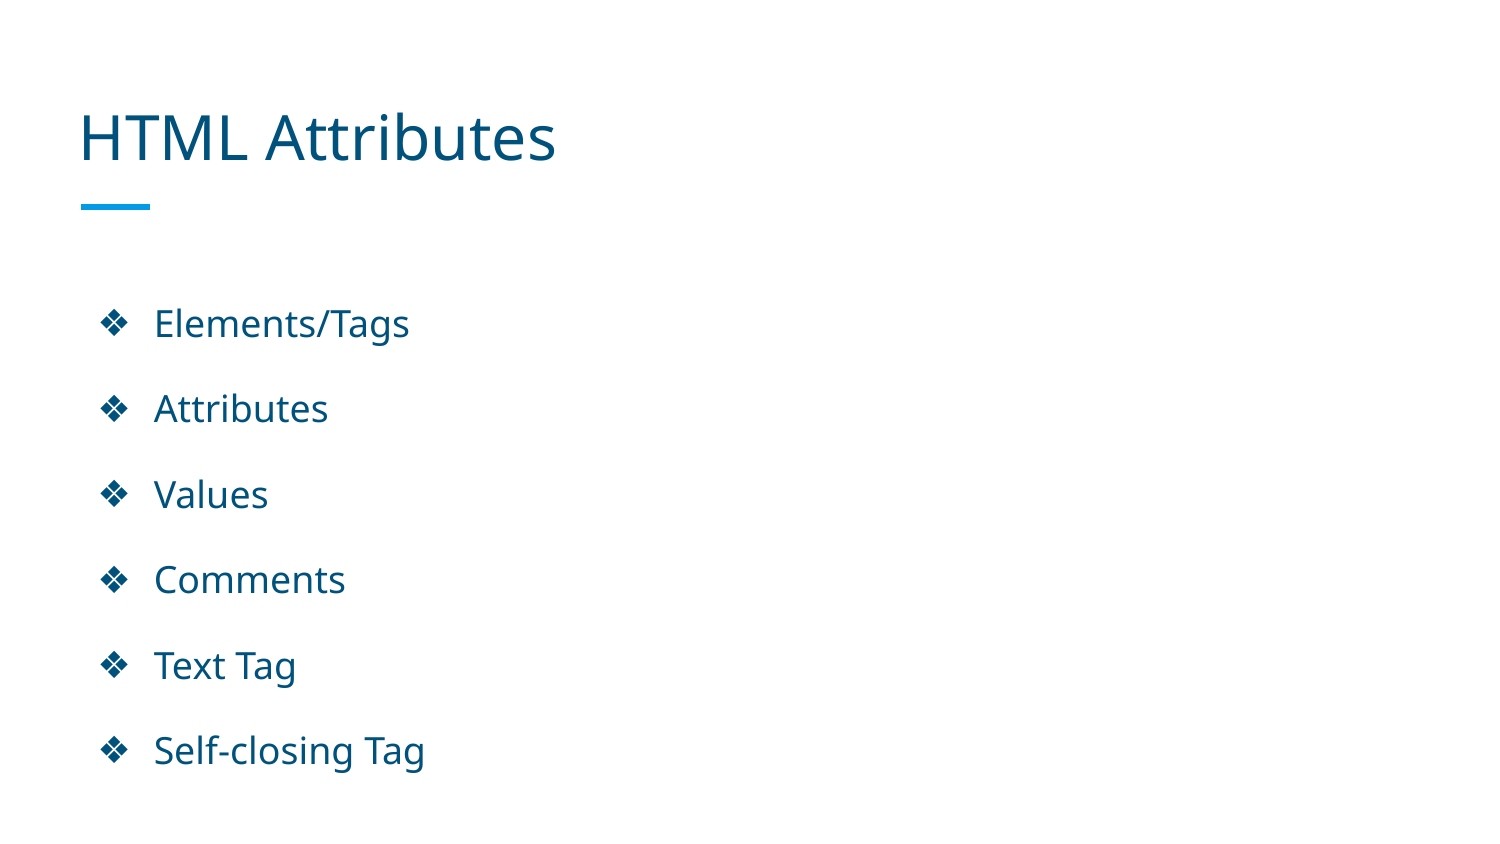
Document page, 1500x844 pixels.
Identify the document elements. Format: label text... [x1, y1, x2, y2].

list Elements/Tags Attributes Values Comments Text Tag Self-closing Tag [63, 244, 1437, 750]
title HTML Attributes [63, 75, 1437, 188]
